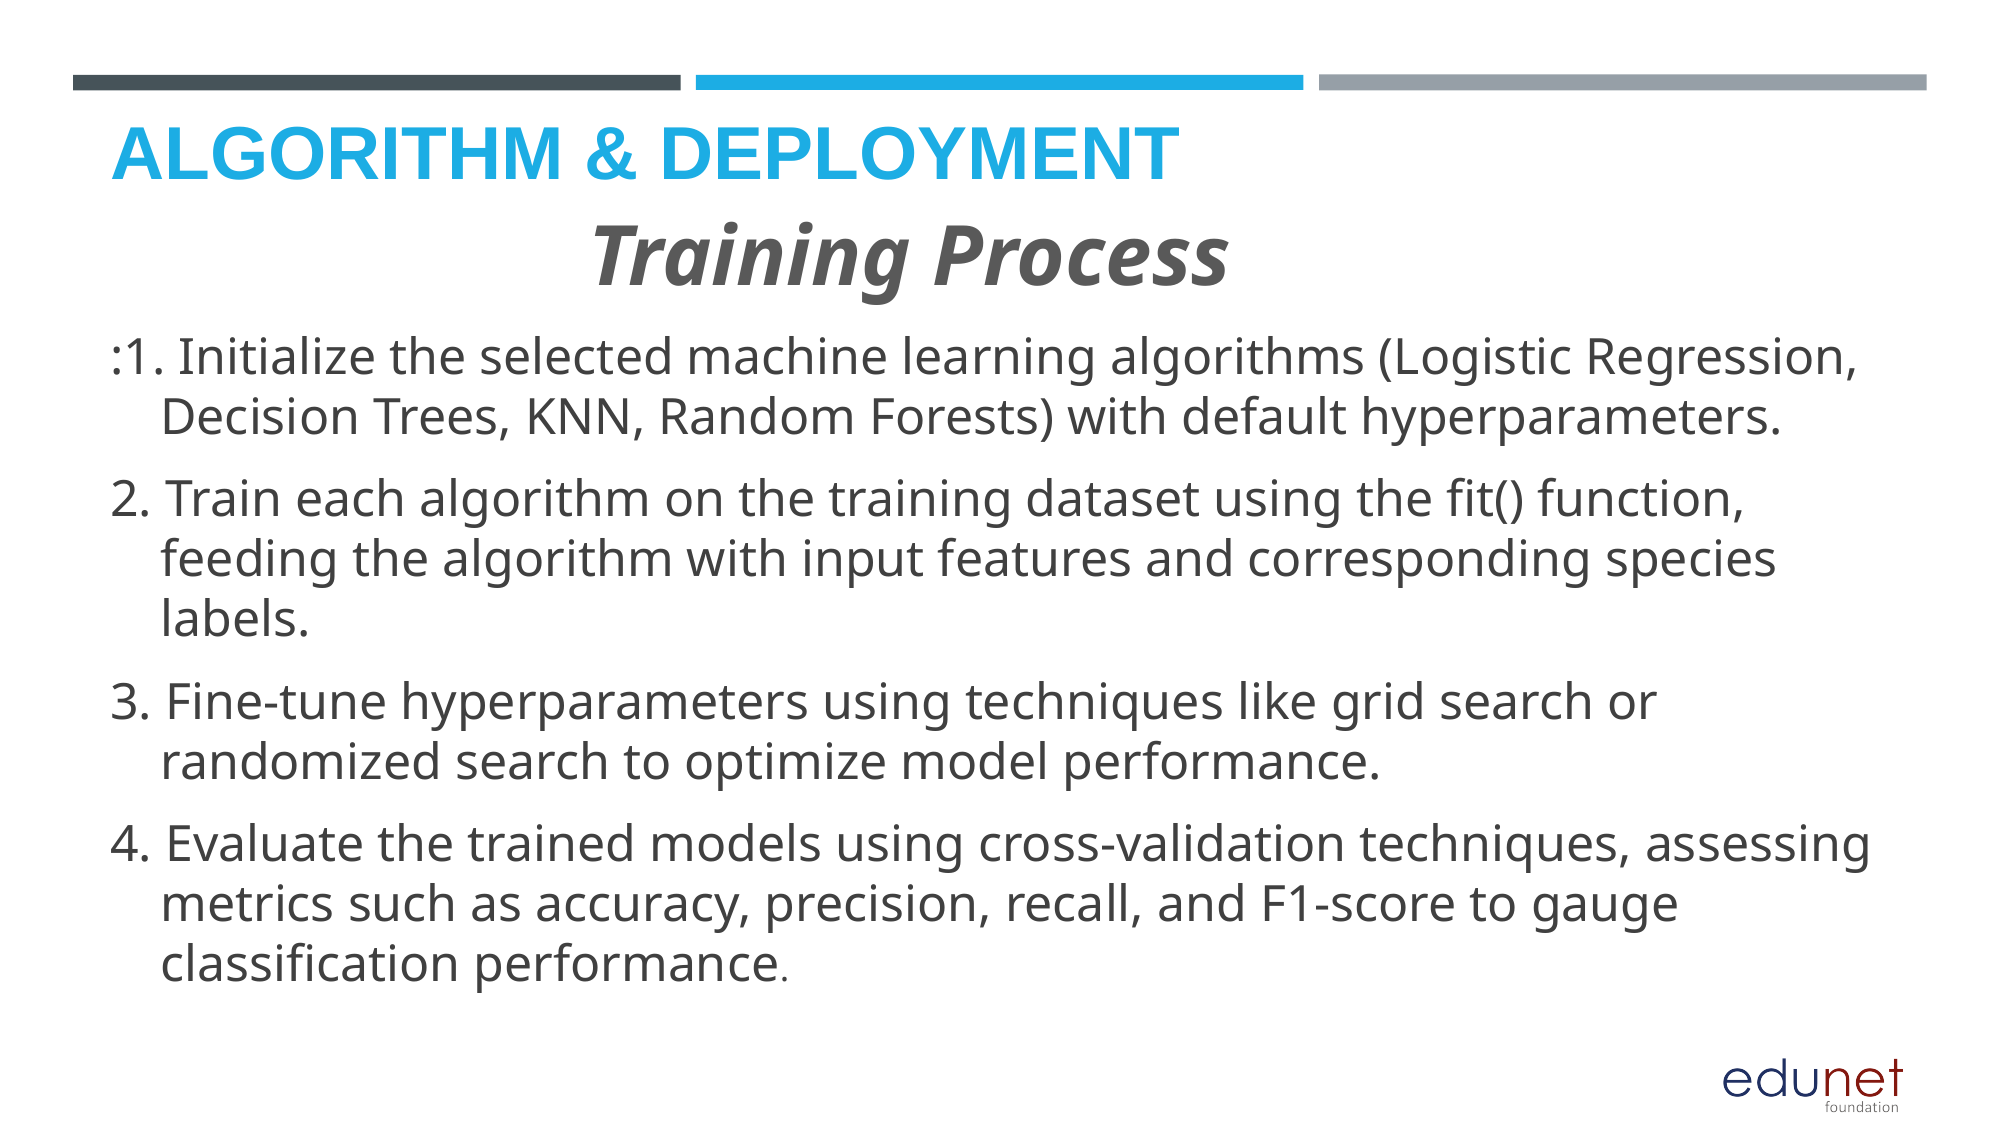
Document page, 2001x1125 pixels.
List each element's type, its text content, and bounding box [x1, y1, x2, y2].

title Algorithm & Deployment [94, 114, 1906, 203]
picture [1719, 1056, 1905, 1116]
list Training Process :1. Initialize the selected machine learning algorithms (Logistic Regression, Decision Trees, KNN, Random Forests) with default hyperparameters. 2. Train each algorithm on the training dataset using the fit() function, feeding the algorithm with input features and corresponding species labels. 3. Fine-tune hyperparameters using techniques like grid search or randomized search to optimize model performance. 4. Evaluate the trained models using cross-validation techniques, assessing metrics such as accuracy, precision, recall, and F1-score to gauge classification performance. [94, 213, 1906, 981]
